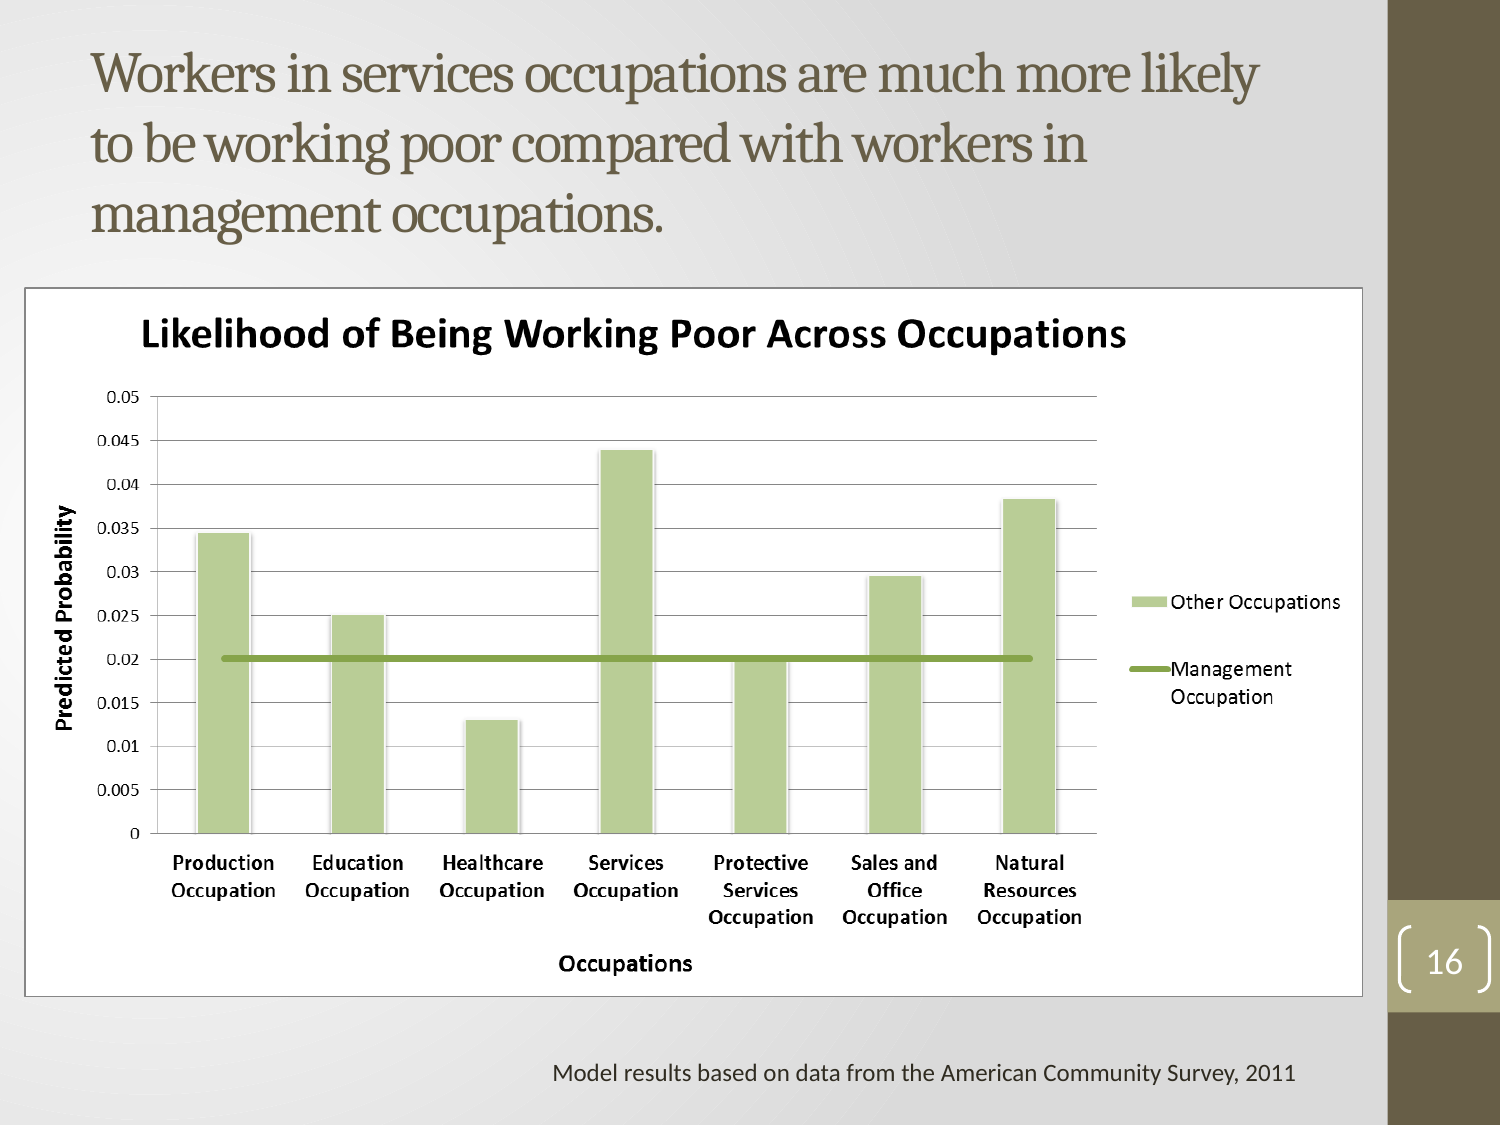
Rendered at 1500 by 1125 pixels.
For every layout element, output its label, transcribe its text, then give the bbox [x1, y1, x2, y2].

title Workers in services occupations are much more likely to be working poor compared with workers in management occupations. [75, 45, 1325, 233]
text_box Model results based on data from the American Community Survey, 2011 [537, 1049, 1375, 1094]
picture [24, 286, 1363, 997]
slide_number 16 [1397, 925, 1492, 994]
